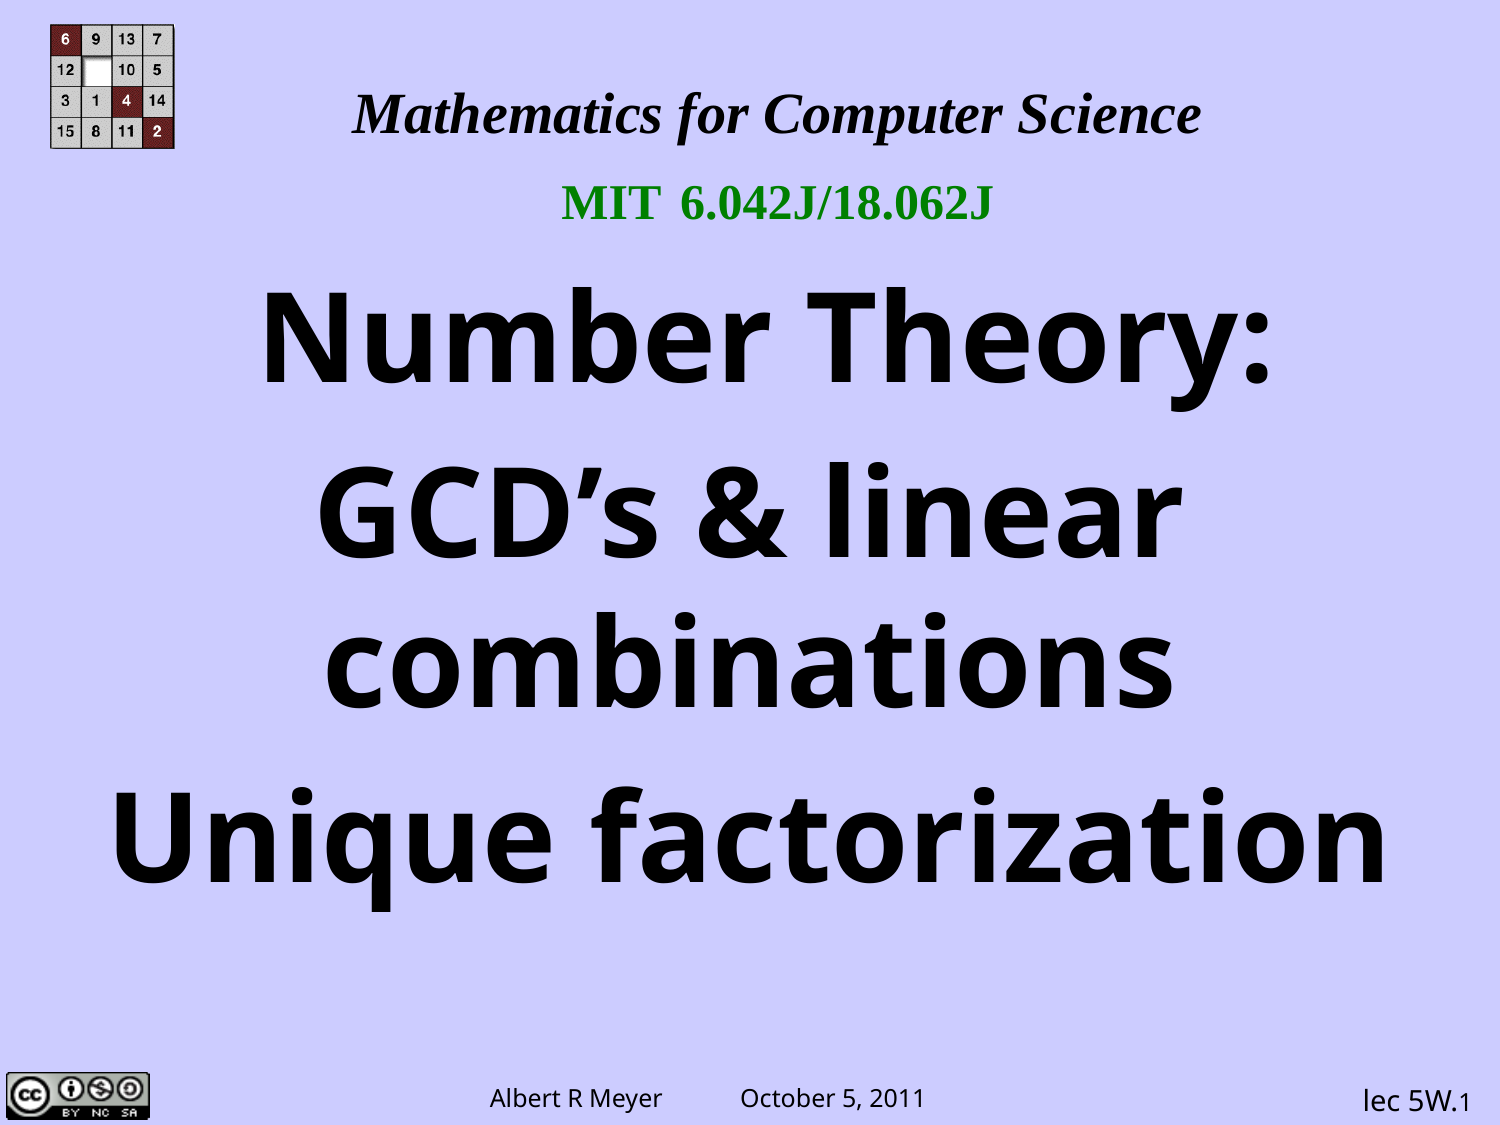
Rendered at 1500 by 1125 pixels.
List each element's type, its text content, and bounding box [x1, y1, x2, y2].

picture [6, 1072, 150, 1120]
slide_number lec 5W.1 [1274, 1074, 1488, 1125]
subtitle Number Theory: GCD’s & linear combinations Unique factorization [12, 249, 1488, 1038]
picture [50, 24, 175, 149]
text_box Mathematics for Computer Science MIT 6.042J/18.062J [337, 67, 1218, 243]
